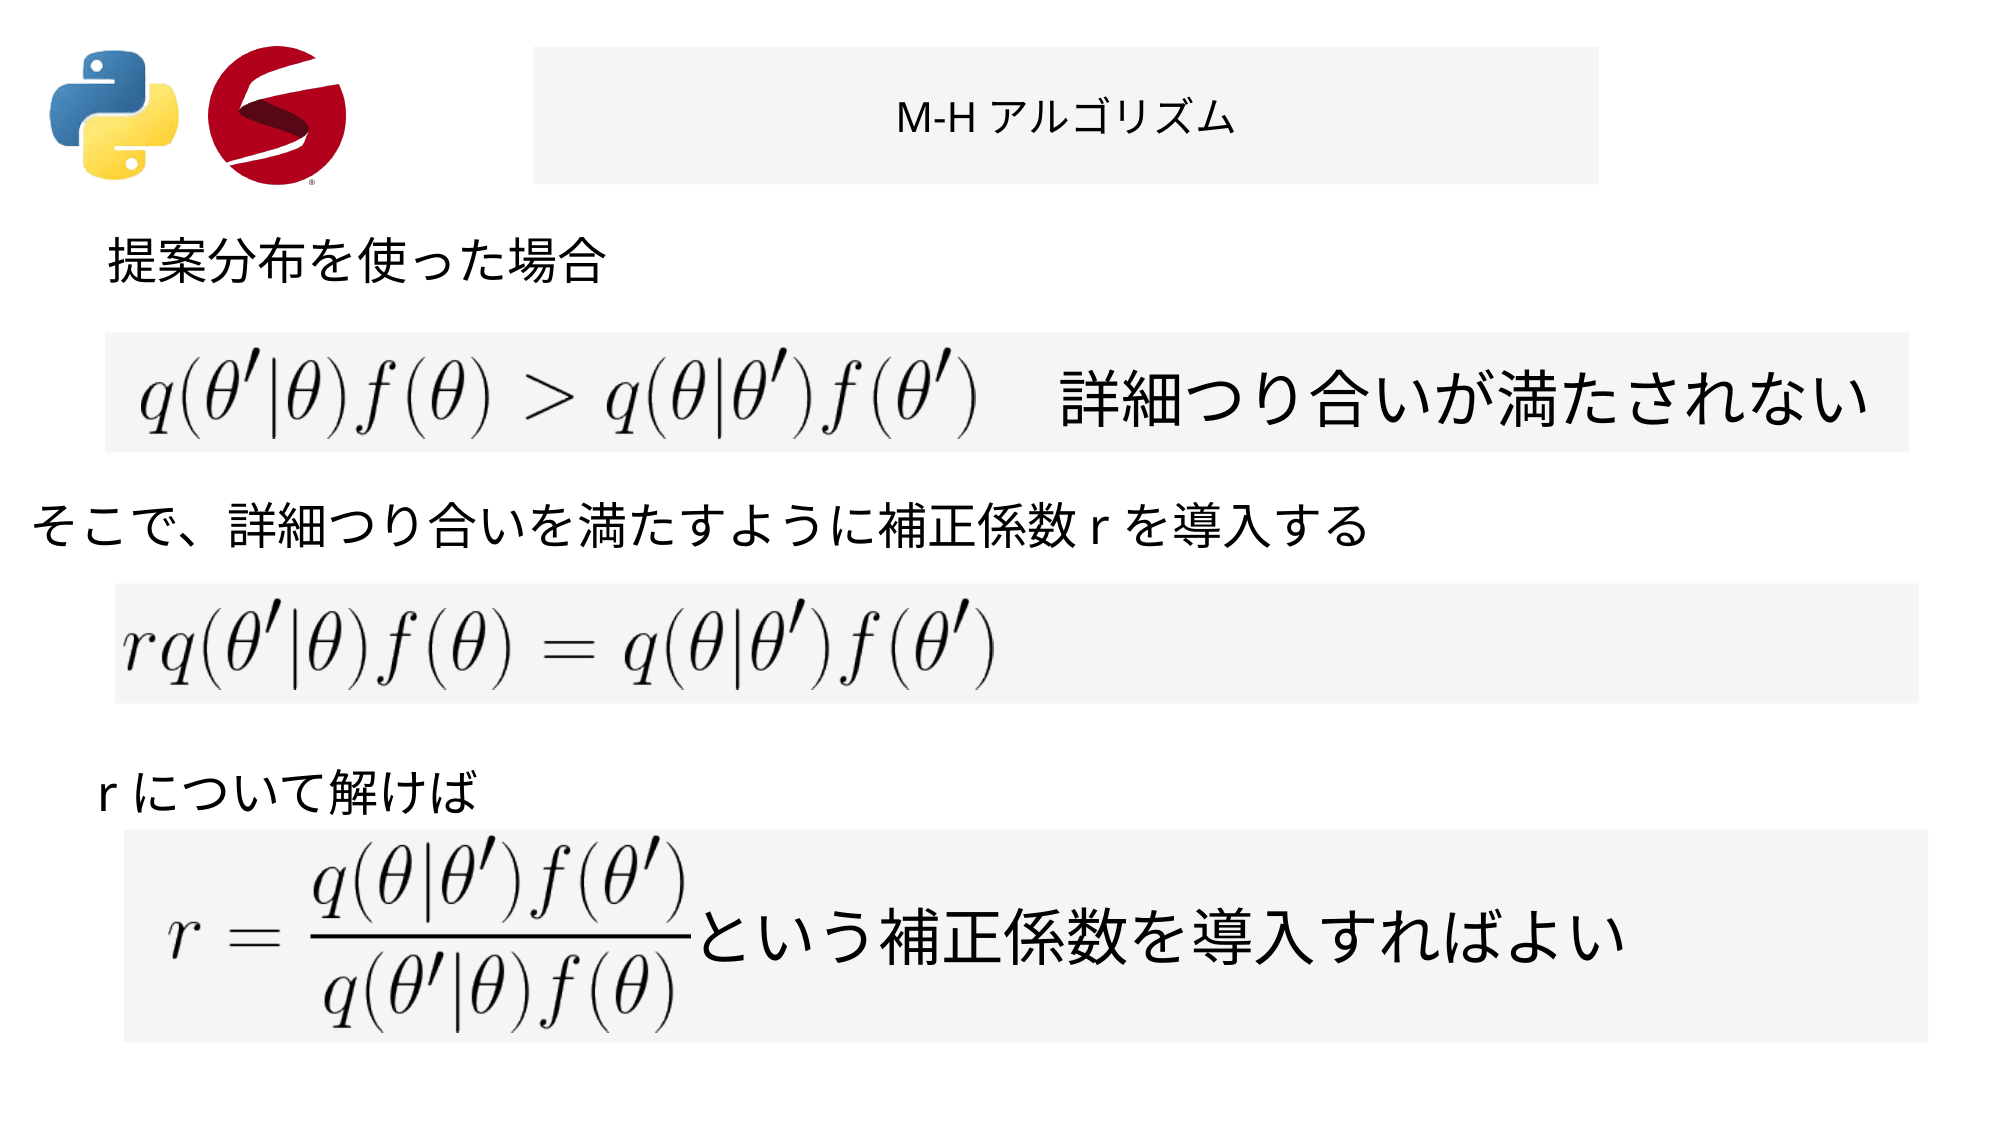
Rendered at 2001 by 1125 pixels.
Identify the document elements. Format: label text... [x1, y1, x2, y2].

picture [20, 21, 346, 210]
picture [168, 834, 691, 1033]
text_box rについて解けば [82, 753, 494, 829]
text_box 提案分布を使った場合 [92, 221, 622, 297]
text_box [105, 332, 1910, 453]
text_box [114, 583, 1920, 704]
text_box 詳細つり合いが満たされない [1043, 352, 1886, 443]
text_box という補正係数を導入すればよい [691, 890, 1644, 981]
text_box [123, 829, 1929, 1043]
text_box そこで、詳細つり合いを満たすように補正係数rを導入する [14, 487, 1387, 562]
picture [123, 597, 994, 690]
picture [141, 346, 976, 439]
text_box M-Hアルゴリズム [533, 46, 1599, 185]
